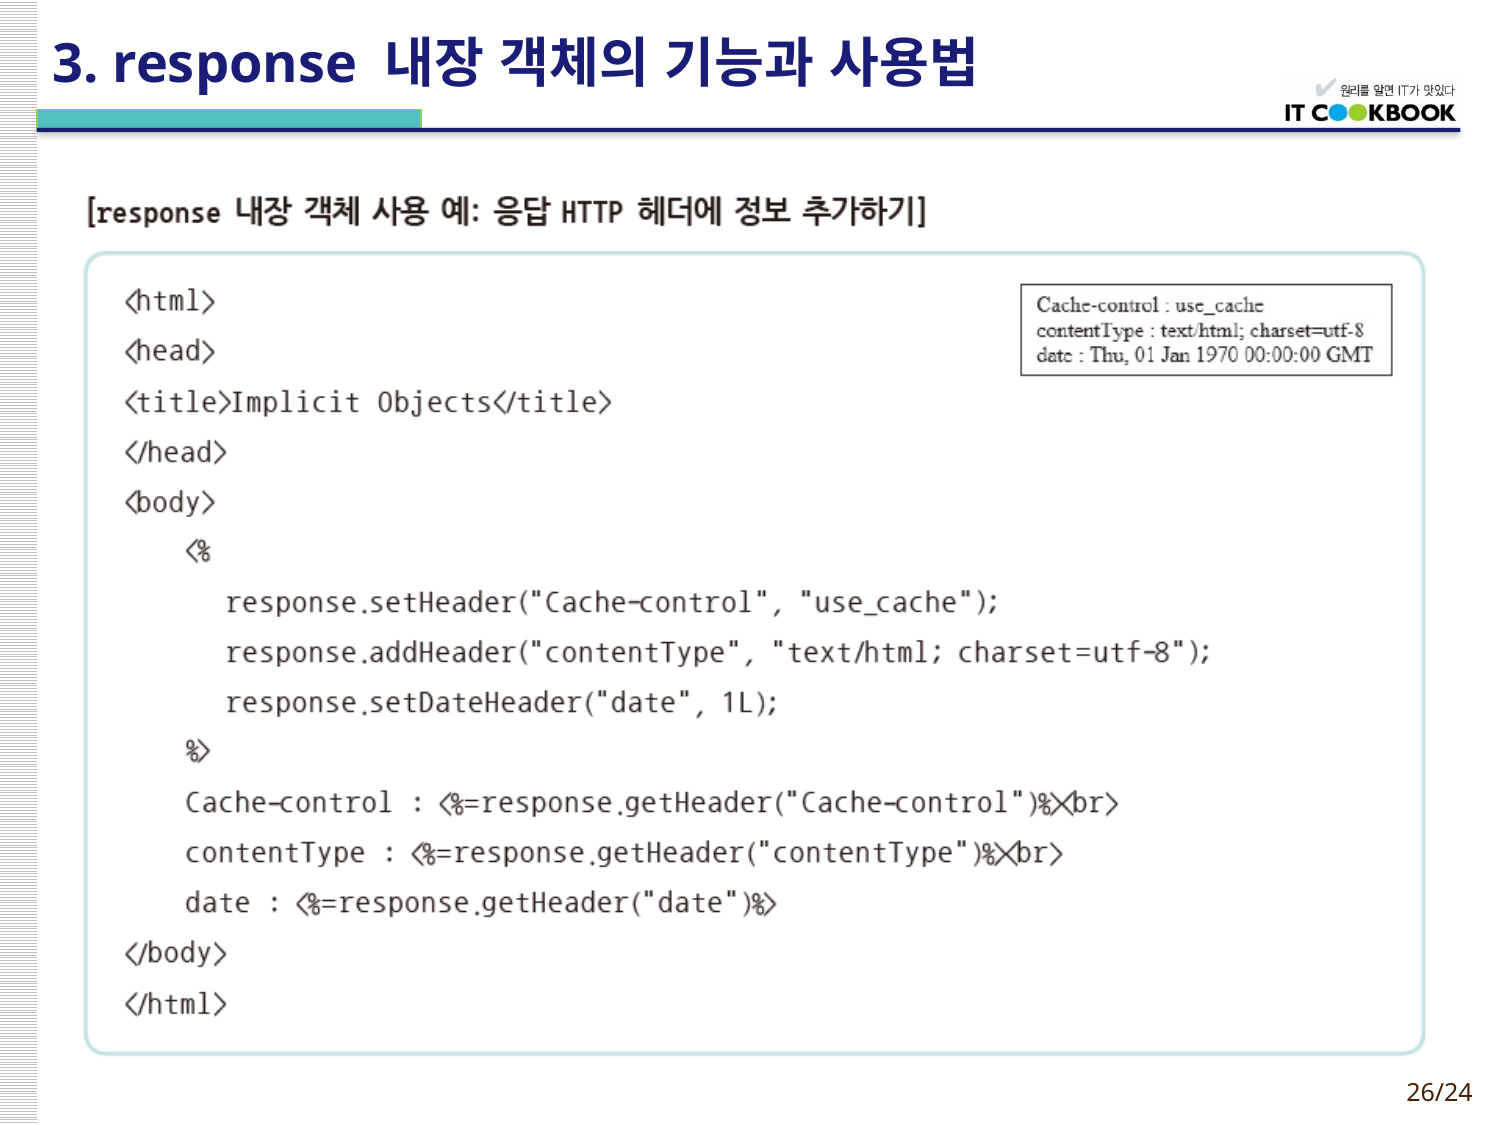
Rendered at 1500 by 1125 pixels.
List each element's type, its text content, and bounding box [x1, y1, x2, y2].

picture [68, 184, 1432, 1073]
title 3. response 내장 객체의 기능과 사용법 [37, 13, 1278, 109]
picture [1281, 75, 1459, 123]
